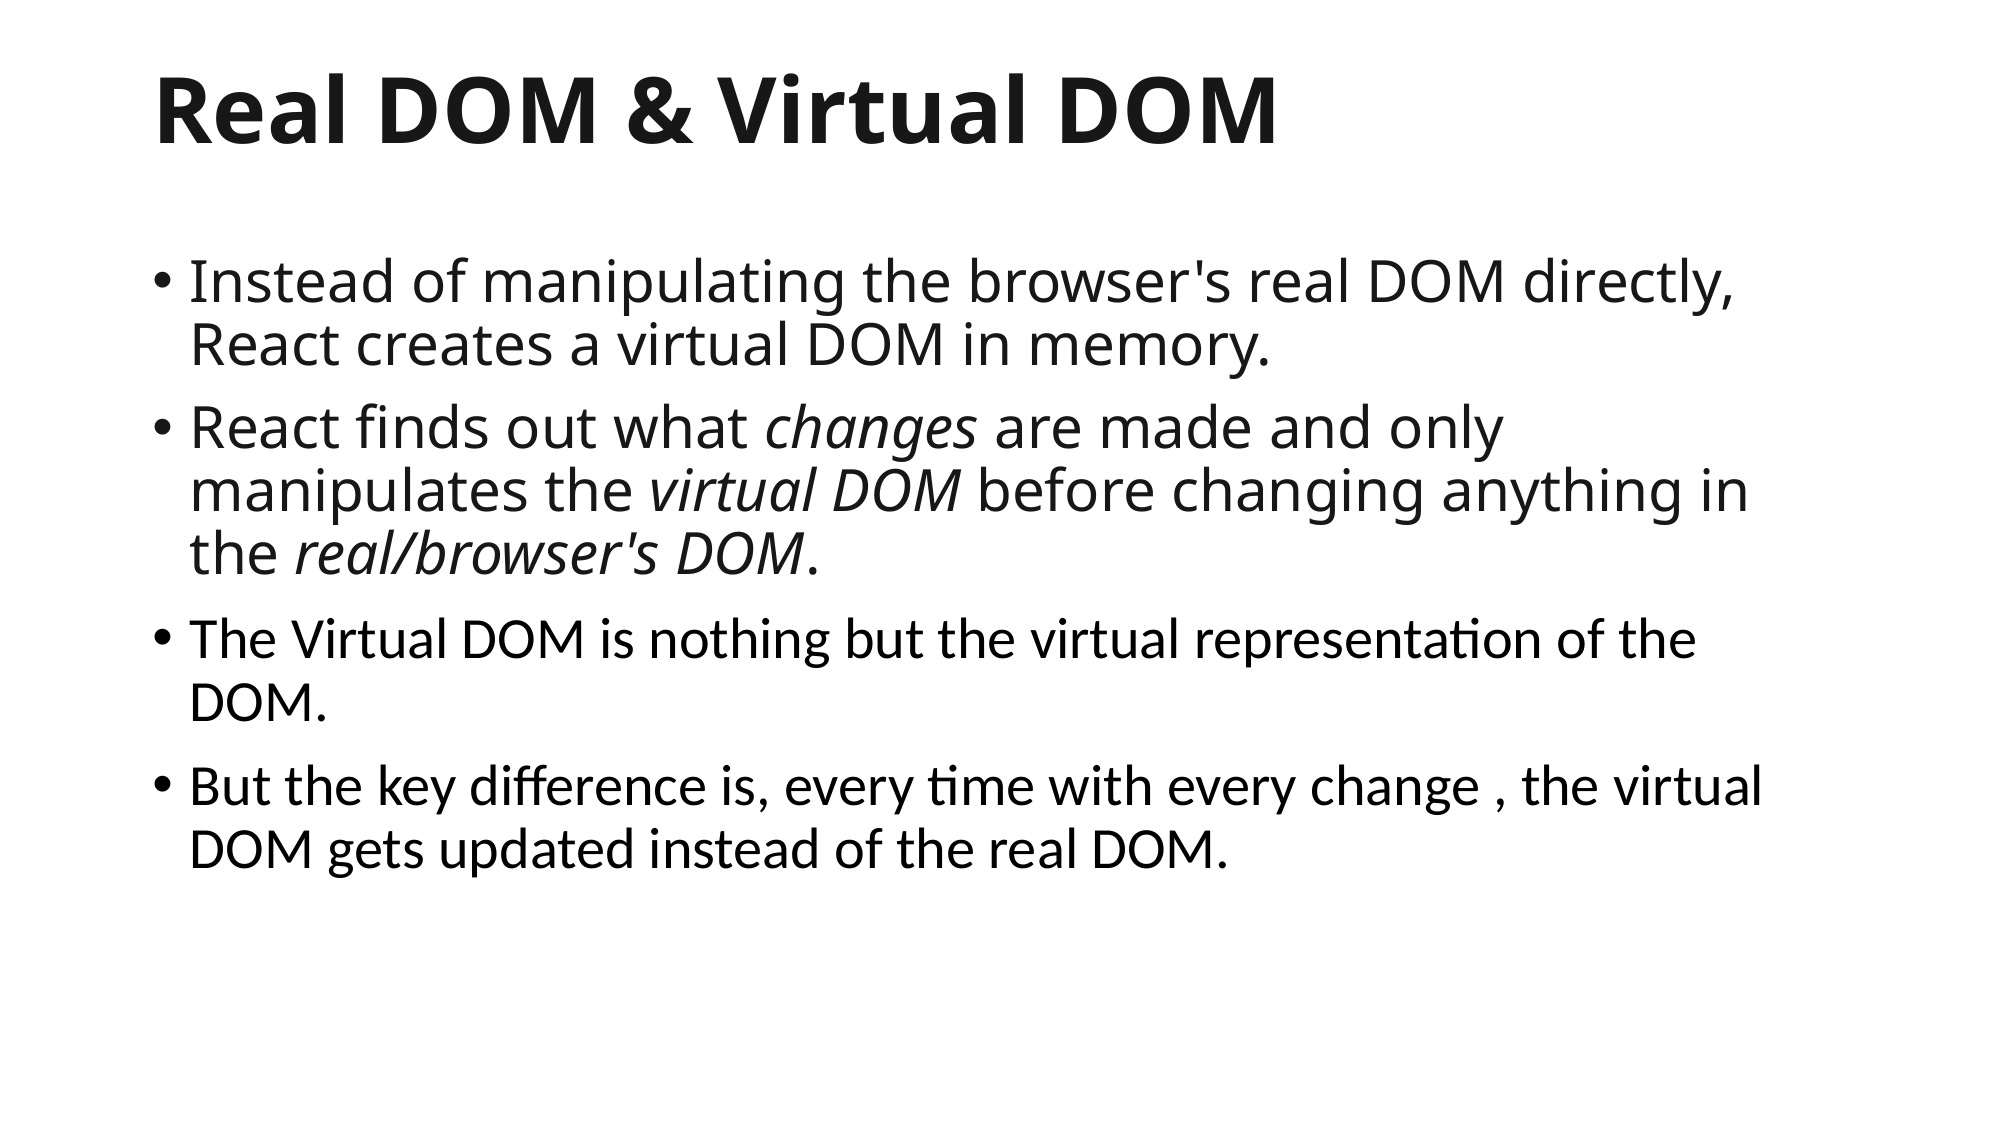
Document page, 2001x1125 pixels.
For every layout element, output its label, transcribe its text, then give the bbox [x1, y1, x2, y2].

title Real DOM & Virtual DOM [137, 59, 1863, 244]
list Instead of manipulating the browser's real DOM directly, React creates a virtual DOM in memory. React finds out what changes are made and only manipulates the virtual DOM before changing anything in the real/browser's DOM. The Virtual DOM is nothing but the virtual representation of the DOM. But the key difference is, every time with every change , the virtual DOM gets updated instead of the real DOM. [137, 244, 1863, 1014]
